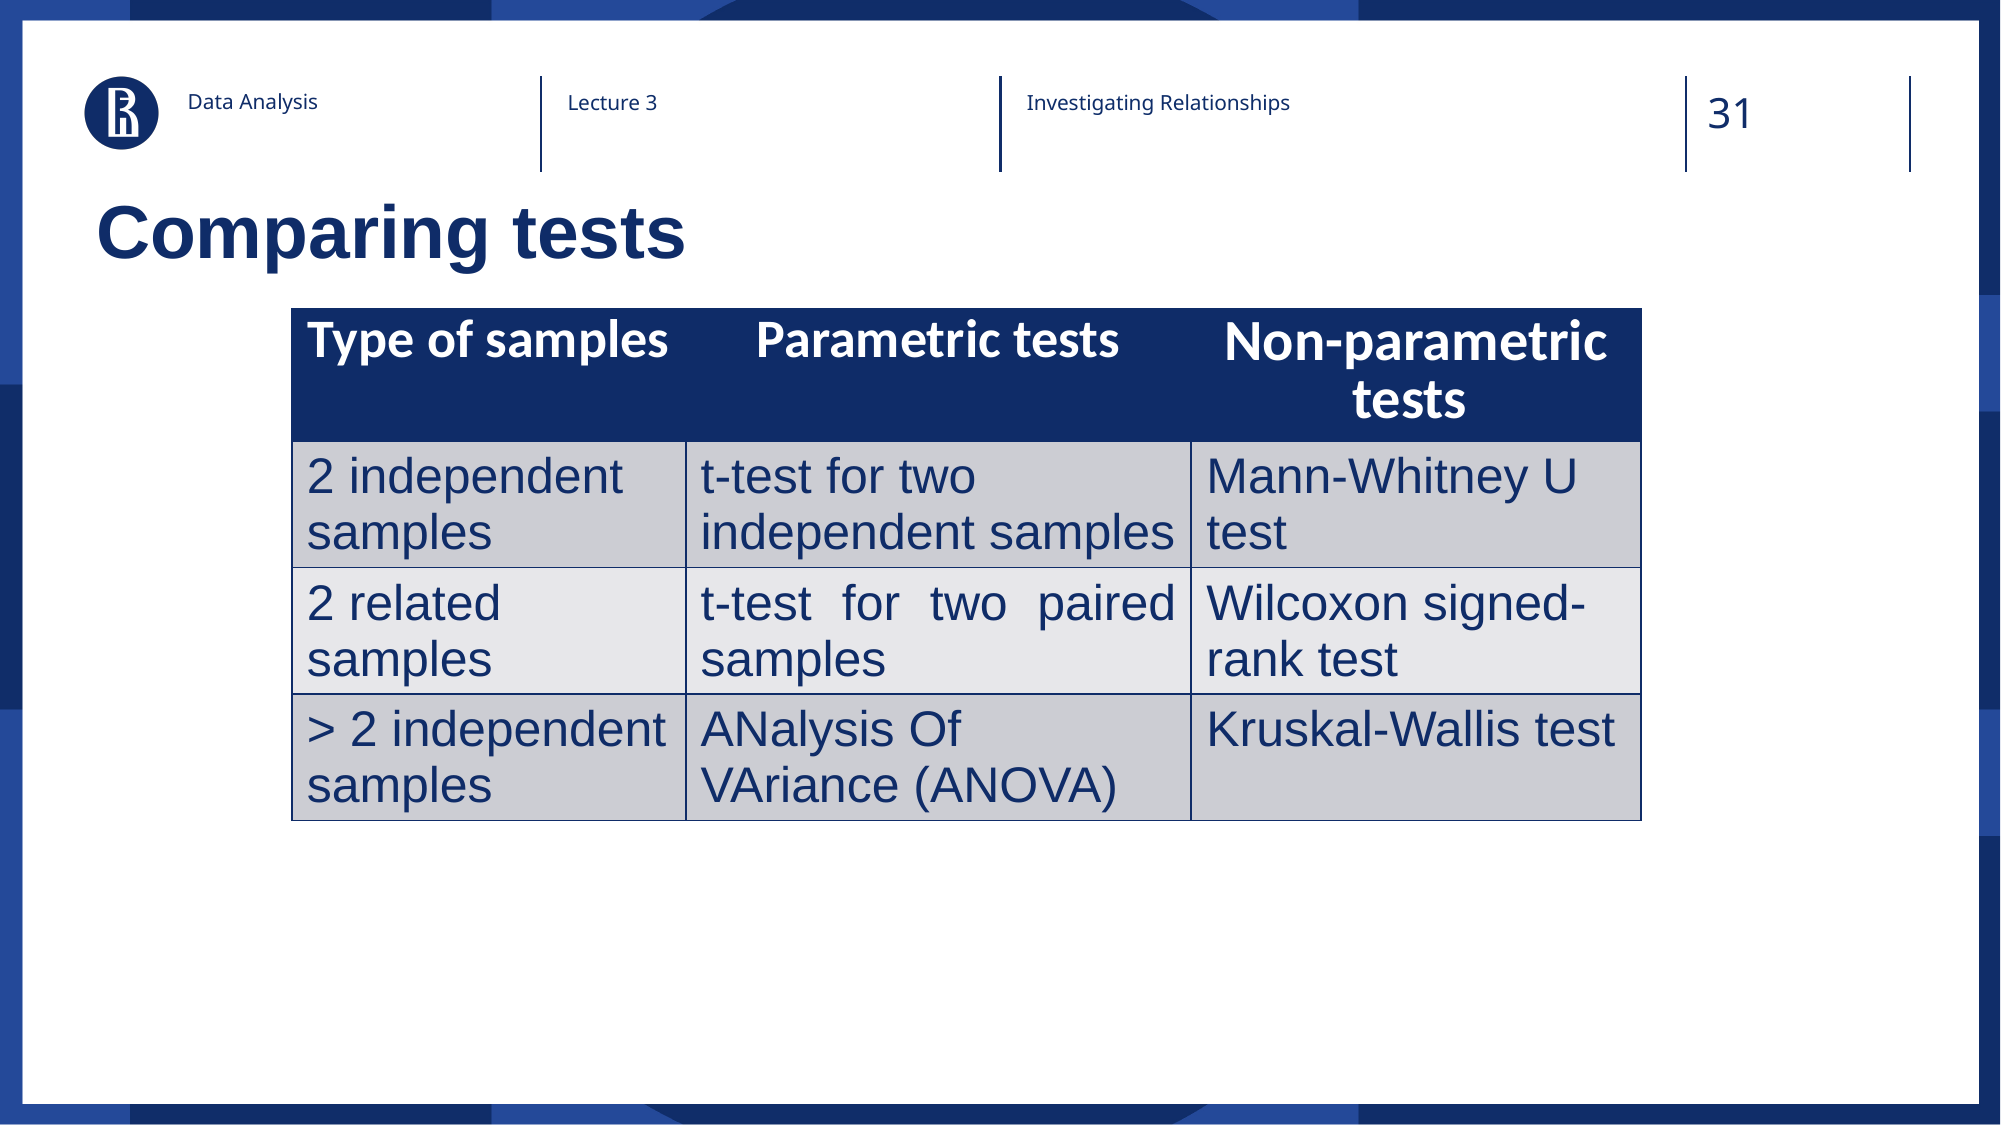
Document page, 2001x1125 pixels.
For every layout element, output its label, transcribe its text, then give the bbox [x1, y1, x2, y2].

list Lecture 3 [567, 90, 907, 157]
picture [0, 0, 2001, 1125]
list Investigating Relationships [1026, 90, 1367, 157]
list Data Analysis [187, 88, 520, 157]
table_cell Kruskal-Wallis test [1192, 695, 1640, 820]
table_cell 2 independent samples [293, 442, 685, 567]
table_cell ANalysis Of VAriance (ANOVA) [687, 695, 1190, 820]
table_cell Wilcoxon signed-rank test [1192, 568, 1640, 693]
table_cell > 2 independent samples [293, 695, 685, 820]
title Comparing tests [96, 183, 1911, 311]
table_header Non-parametric tests [1192, 310, 1640, 440]
table_cell 2 related samples [293, 568, 685, 693]
table_cell Mann-Whitney U test [1192, 442, 1640, 567]
table_cell t-test for two paired samples [687, 568, 1190, 693]
table_header Type of samples [293, 310, 685, 440]
table_cell t-test for two independent samples [687, 442, 1190, 567]
table_header Parametric tests [687, 310, 1190, 440]
